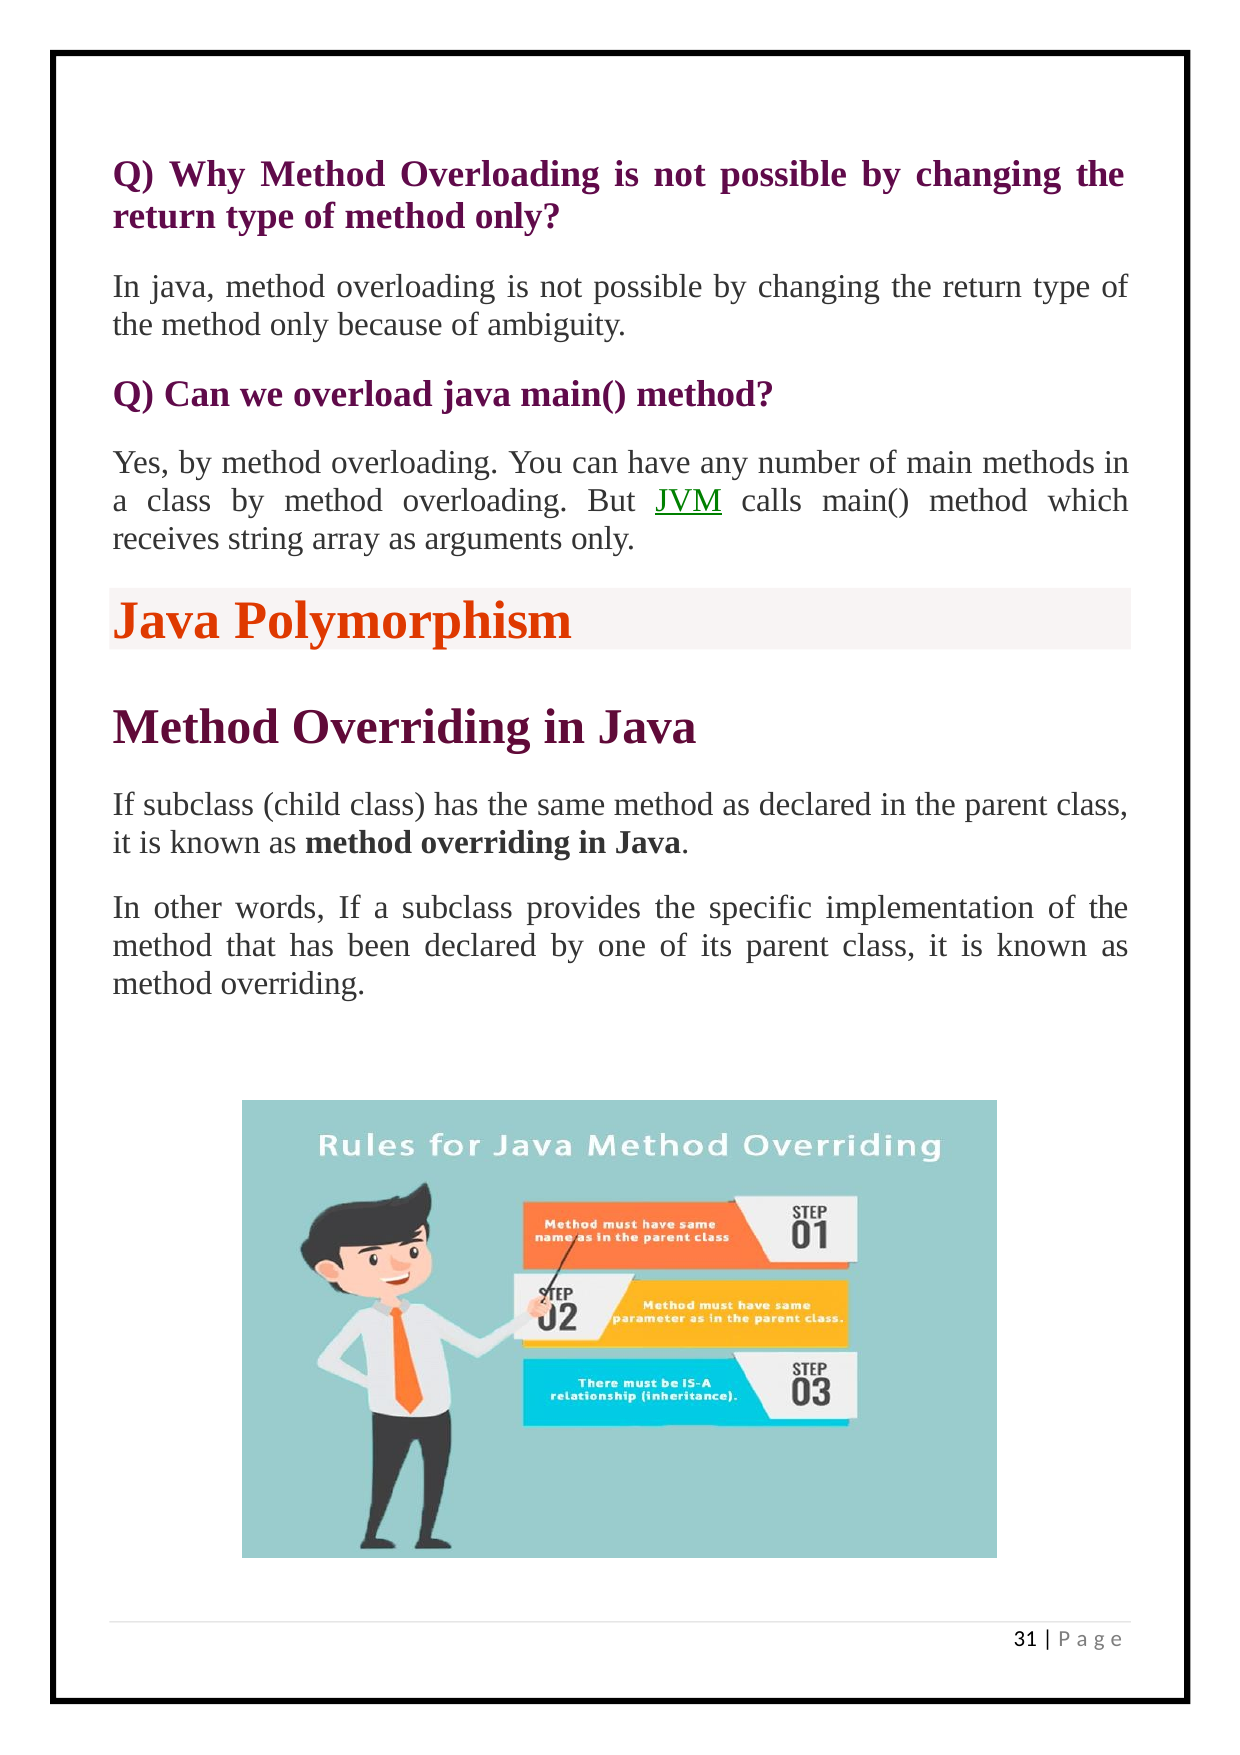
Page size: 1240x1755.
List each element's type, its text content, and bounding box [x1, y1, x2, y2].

text_box Java Polymorphism [109, 587, 1131, 650]
text_box Q) Why Method Overloading is not possible by changing the return type of method only? In java, method overloading is not possible by changing the return type of the method only because of ambiguity. Q) Can we overload java main() method? Yes, by method overloading. You can have any number of main methods in a class by method overloading. But JVM calls main() method which receives string array as arguments only. [110, 145, 1130, 558]
text_box [50, 49, 1191, 1705]
picture [241, 1100, 998, 1558]
slide_number 31 | P a g e [1007, 1626, 1124, 1755]
text_box Method Overriding in Java If subclass (child class) has the same method as declared in the parent class, it is known as method overriding in Java. In other words, If a subclass provides the specific implementation of the method that has been declared by one of its parent class, it is known as method overriding. [110, 691, 1129, 1003]
